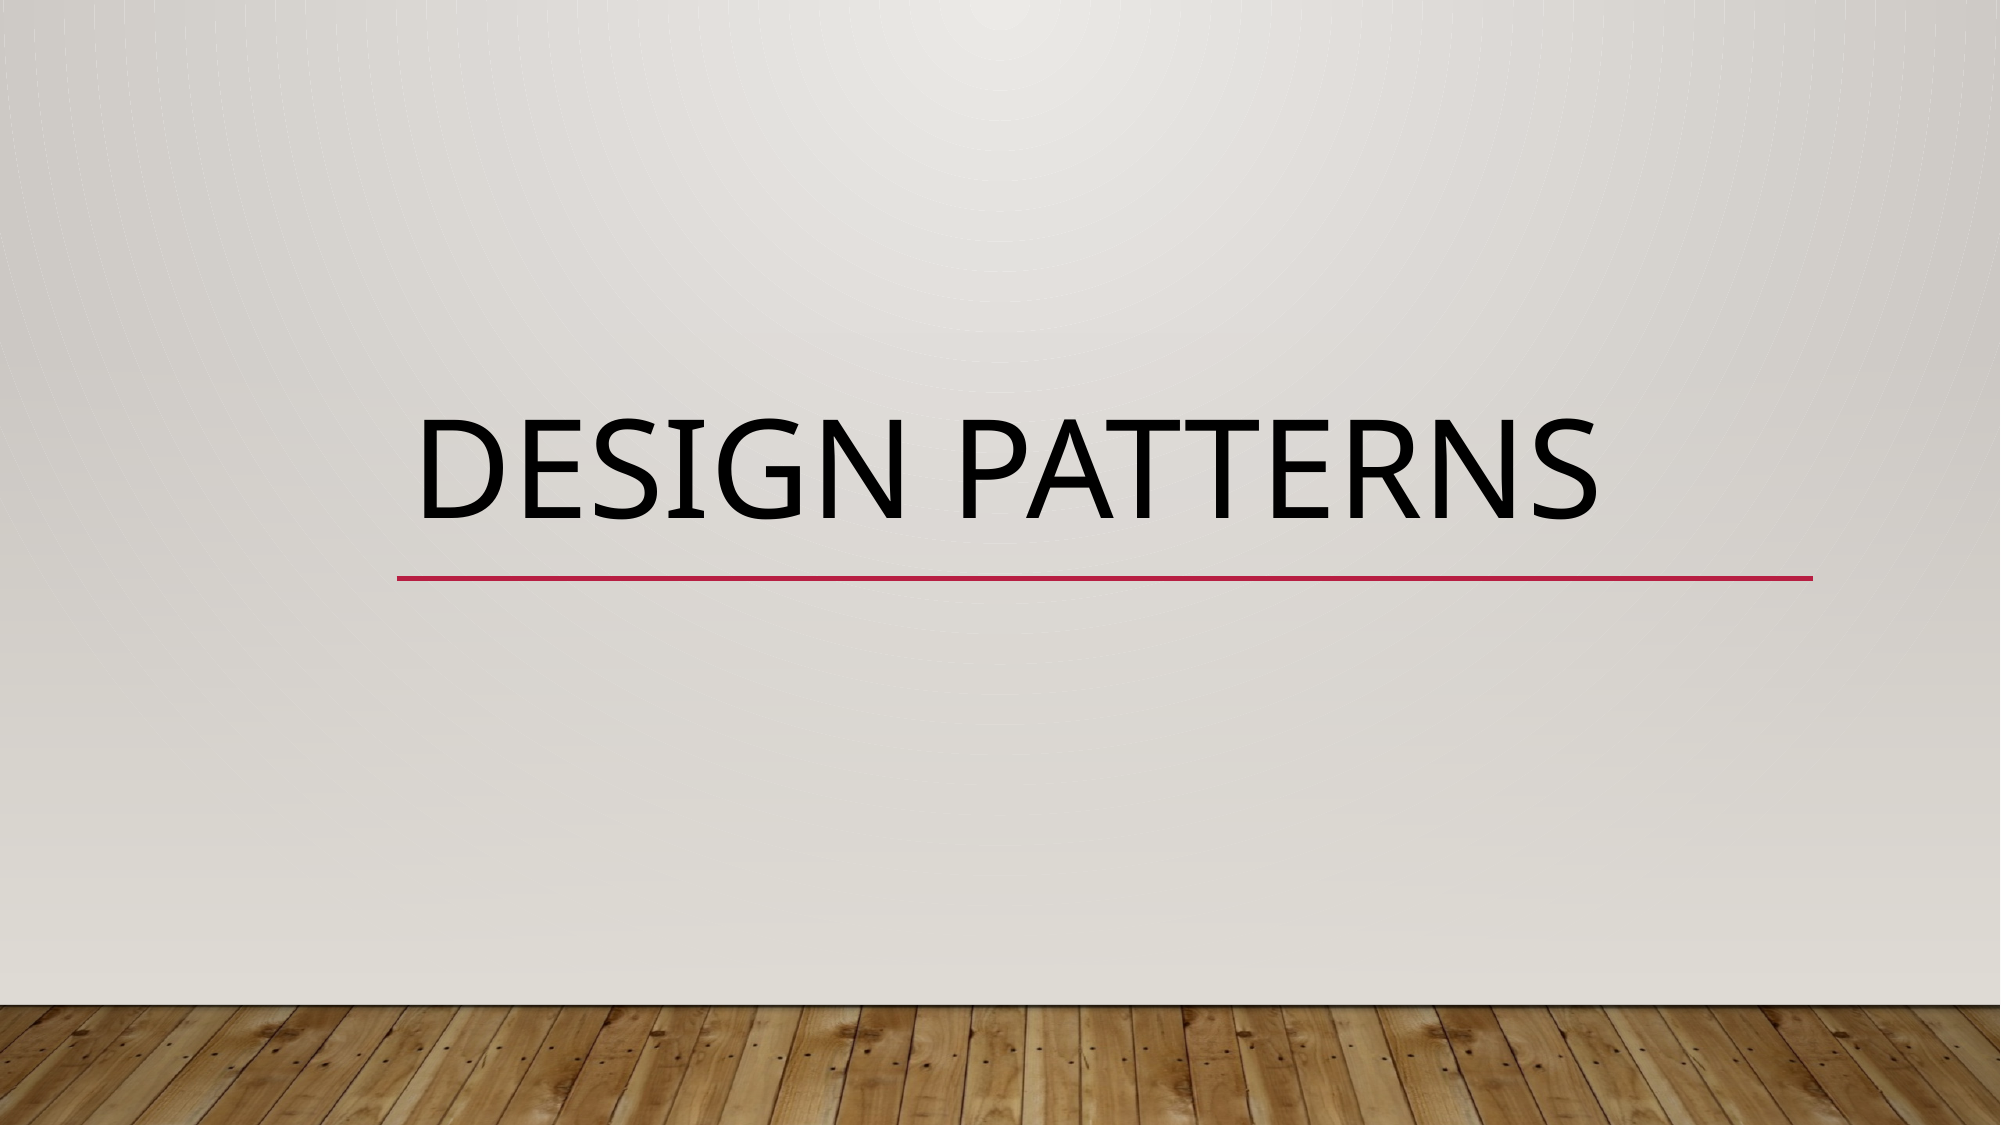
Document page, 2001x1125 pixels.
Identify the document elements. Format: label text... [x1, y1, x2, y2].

title Design Patterns [396, 131, 1814, 549]
picture [0, 1005, 2000, 1125]
